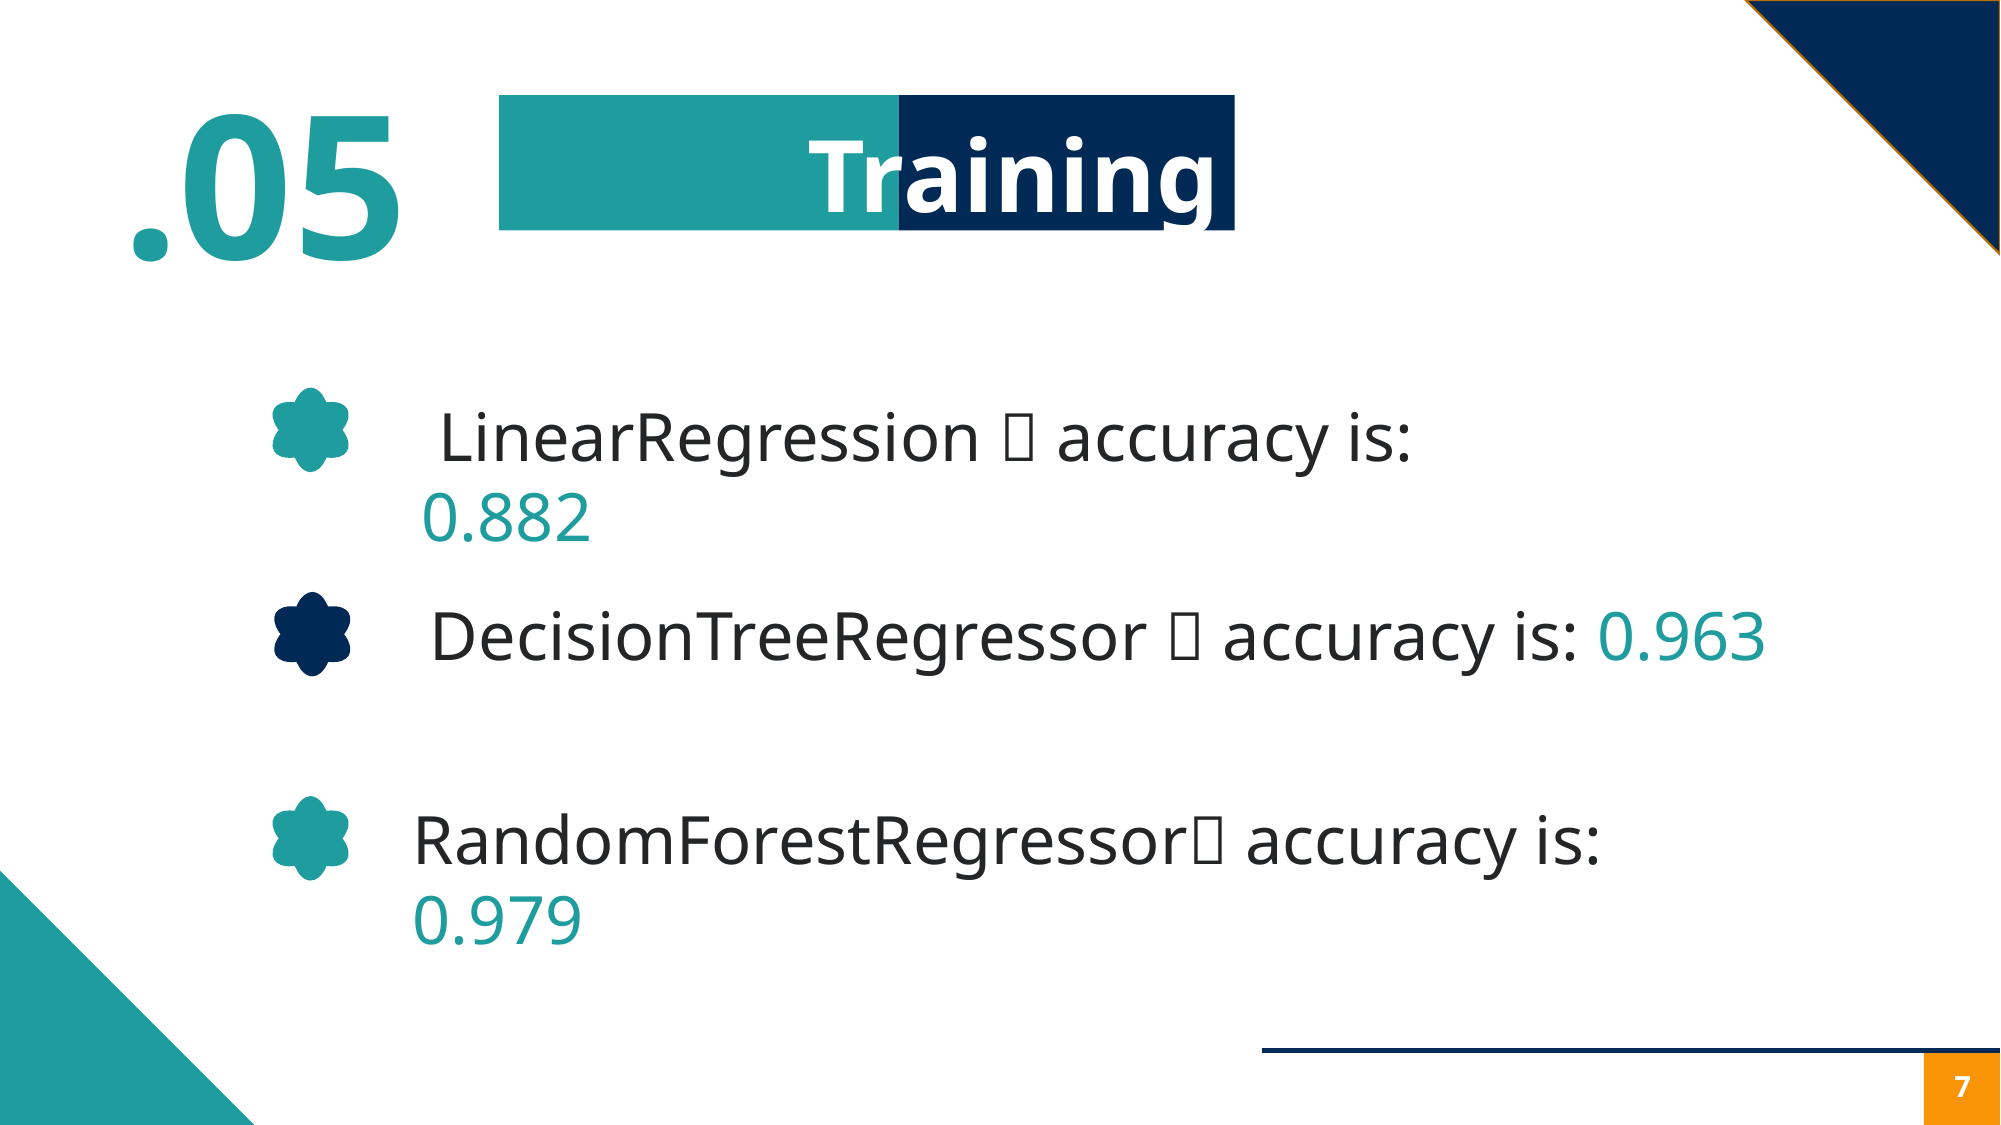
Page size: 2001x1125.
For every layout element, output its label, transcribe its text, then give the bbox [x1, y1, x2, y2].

text_box Training Model [464, 105, 1235, 360]
text_box [271, 386, 350, 474]
text_box [498, 94, 898, 105]
text_box [271, 795, 350, 882]
text_box .05 [107, 52, 485, 307]
text_box [898, 94, 1236, 231]
text_box [273, 590, 352, 678]
text_box DecisionTreeRegressor  accuracy is: 0.963 [397, 586, 1805, 681]
text_box [1744, 0, 2000, 256]
text_box RandomForestRegressor accuracy is: 0.979 [397, 790, 1805, 965]
text_box LinearRegression  accuracy is: 0.882 [406, 387, 1611, 563]
text_box [0, 869, 256, 1125]
